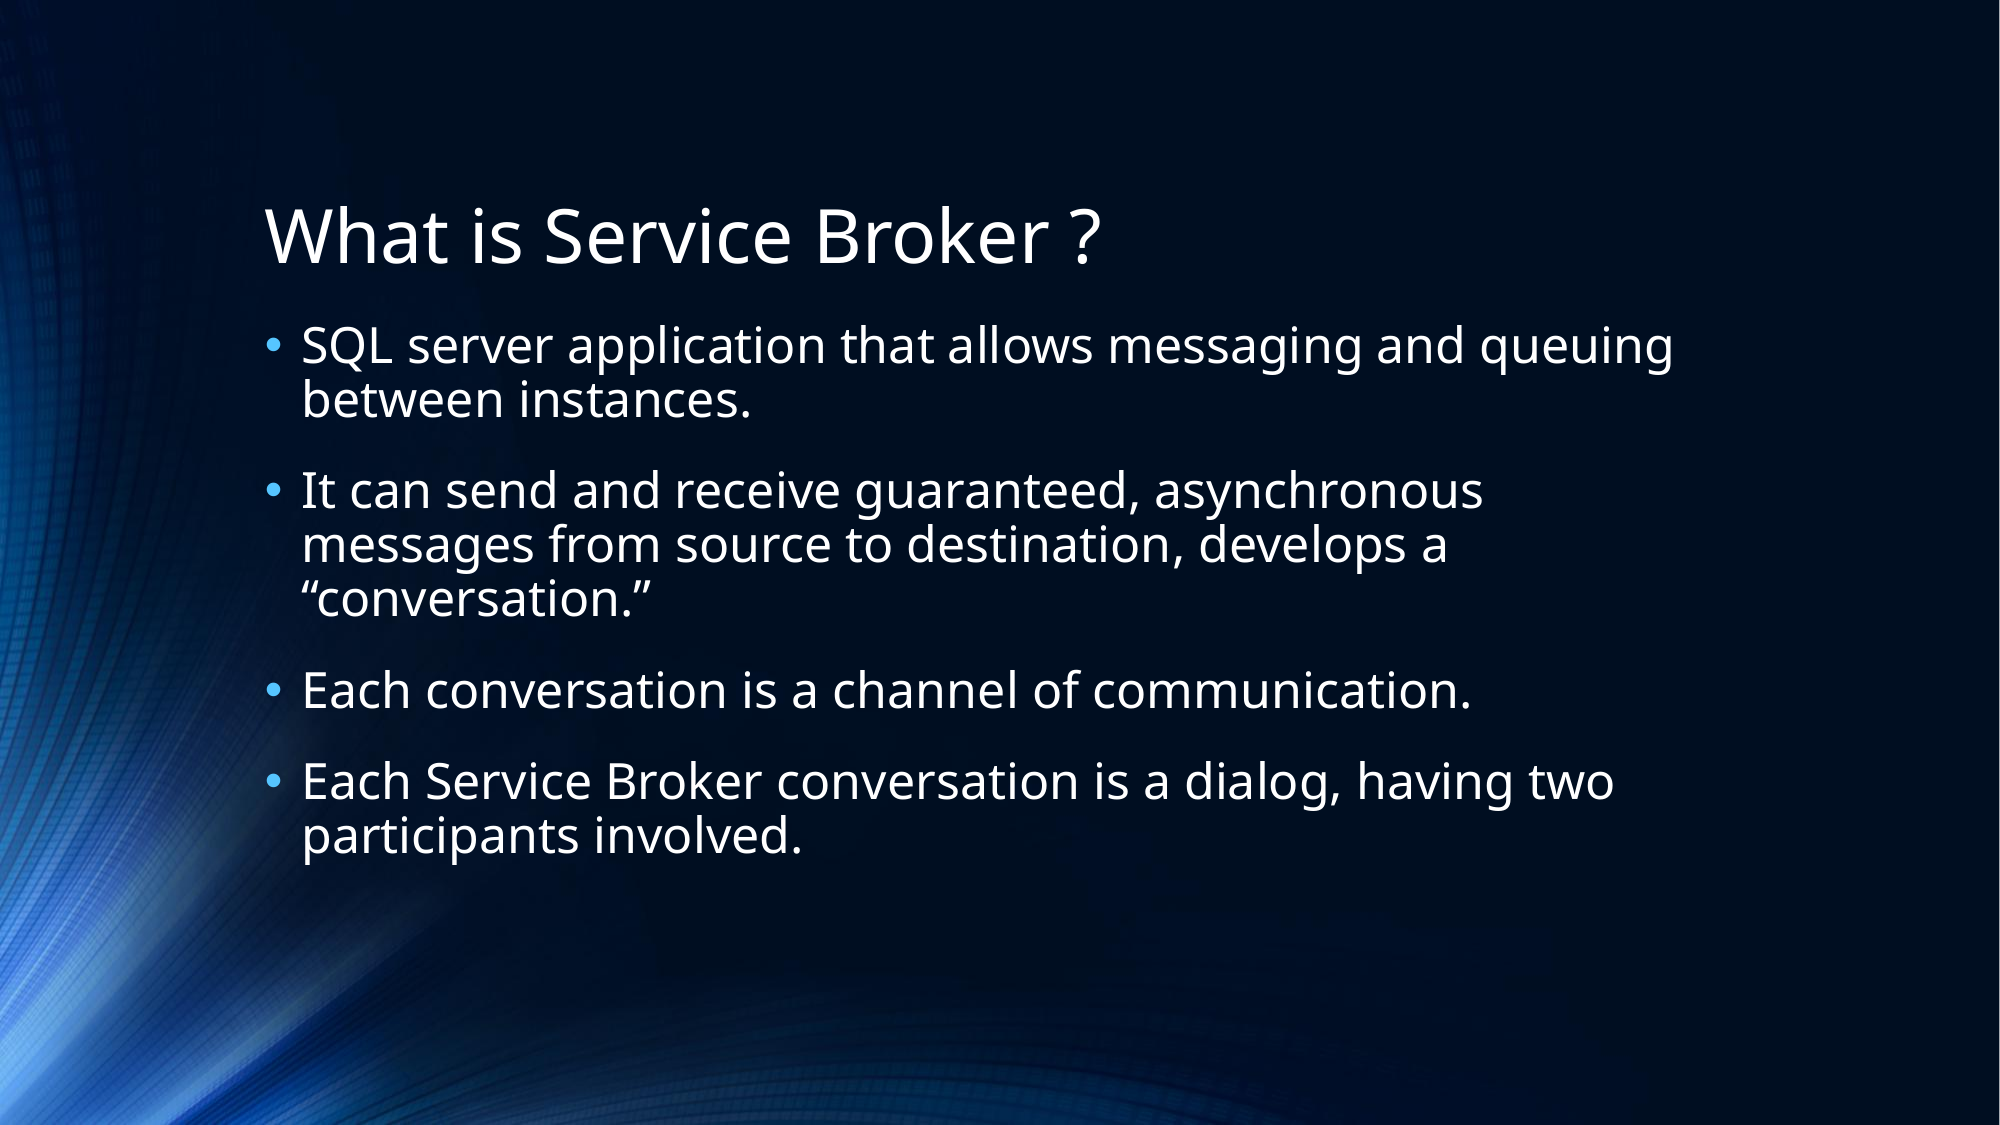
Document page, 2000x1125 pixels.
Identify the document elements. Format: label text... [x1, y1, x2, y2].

title What is Service Broker ? [249, 62, 1750, 288]
picture [0, 0, 2000, 1125]
list SQL server application that allows messaging and queuing between instances. It can send and receive guaranteed, asynchronous messages from source to destination, develops a “conversation.” Each conversation is a channel of communication. Each Service Broker conversation is a dialog, having two participants involved. [249, 312, 1749, 988]
